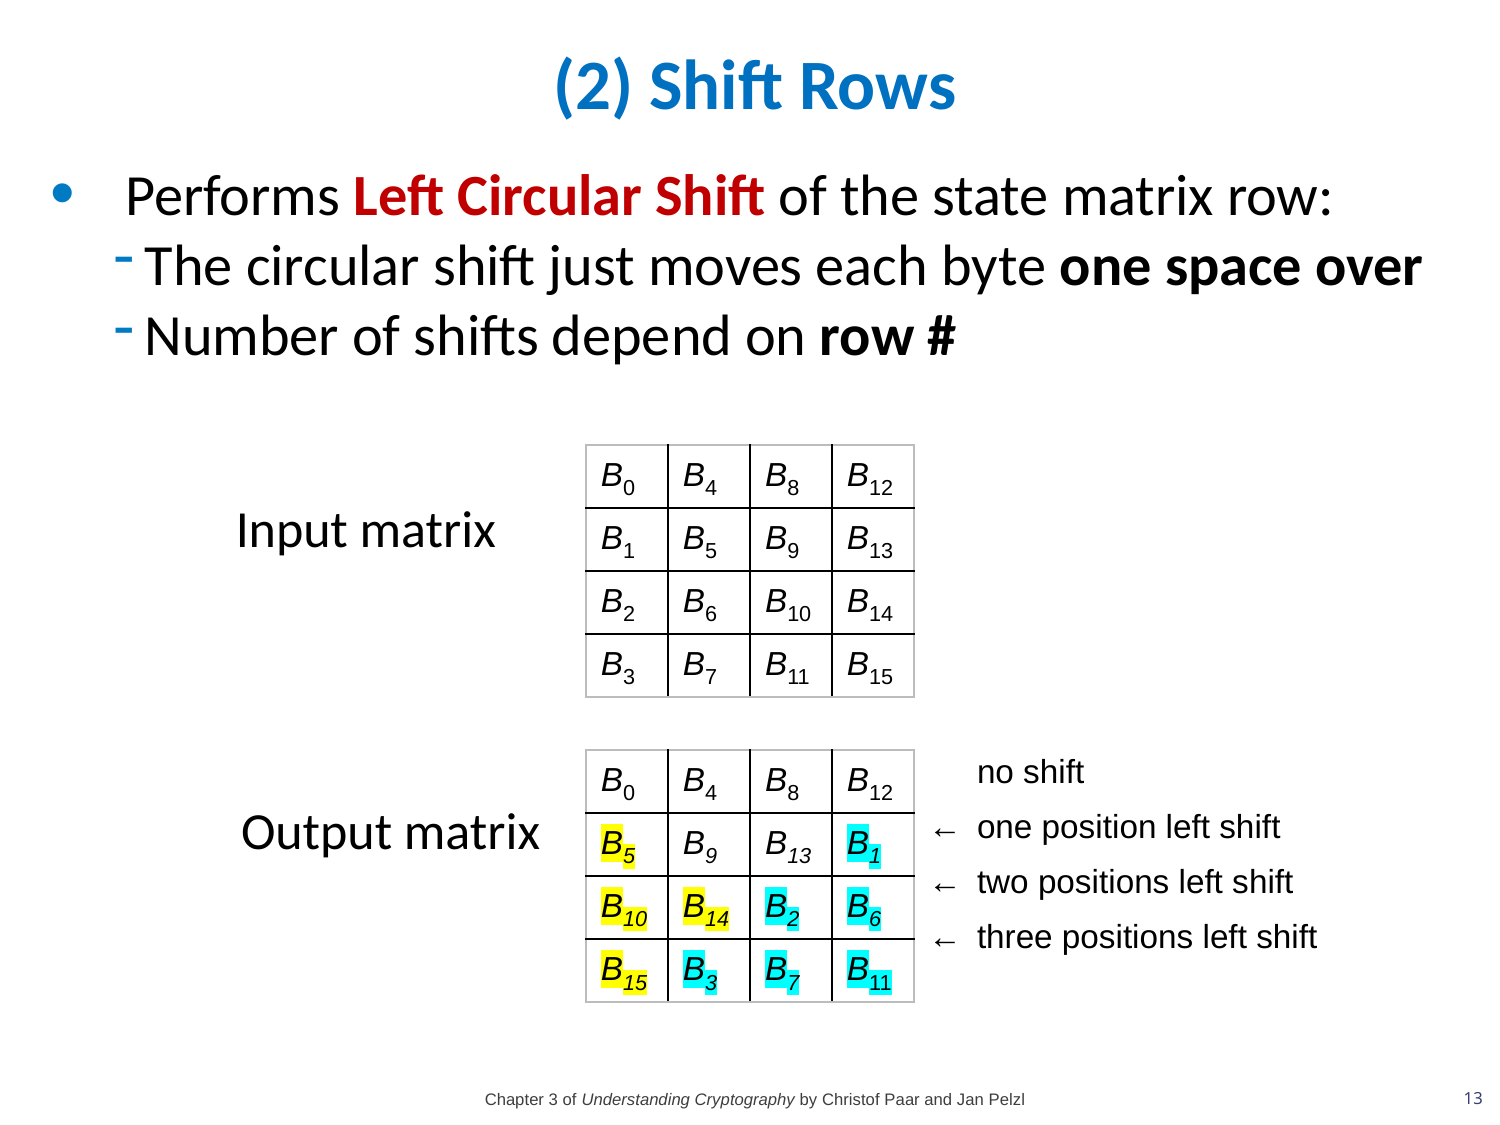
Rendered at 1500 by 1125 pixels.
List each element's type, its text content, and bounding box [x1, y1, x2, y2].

table_cell B7 [669, 635, 749, 696]
table_header B8 [751, 751, 831, 812]
table_cell B1 [587, 509, 667, 570]
text_box no shift ← one position left shift ← two positions left shift ← three positions left shift [812, 742, 1339, 963]
table_cell B10 [751, 572, 831, 633]
table_cell B13 [751, 814, 831, 875]
text_box Output matrix [226, 789, 556, 868]
title (2) Shift Rows [38, 24, 1473, 138]
table_cell B9 [669, 814, 749, 875]
table_cell B6 [833, 877, 913, 938]
table_cell B13 [833, 509, 913, 570]
table_cell B6 [669, 572, 749, 633]
table_cell B9 [751, 509, 831, 570]
table_cell B11 [751, 635, 831, 696]
table_cell B11 [833, 940, 913, 1001]
table_cell B5 [587, 814, 667, 875]
table_cell B14 [669, 877, 749, 938]
table_cell B7 [751, 940, 831, 1001]
list Performs Left Circular Shift of the state matrix row: The circular shift just moves each byte one space over Number of shifts depend on row # [35, 149, 1476, 401]
table_header B0 [587, 446, 667, 507]
footer Chapter 3 of Understanding Cryptography by Christof Paar and Jan Pelzl [400, 1084, 1110, 1121]
table_cell B3 [587, 635, 667, 696]
table_header B8 [751, 446, 831, 507]
table_header B4 [669, 751, 749, 812]
table_cell B2 [751, 877, 831, 938]
table_header B0 [587, 751, 667, 812]
table_header B12 [833, 751, 913, 812]
table_cell B14 [833, 572, 913, 633]
table_cell B2 [587, 572, 667, 633]
table_cell B15 [587, 940, 667, 1001]
slide_number 13 [1399, 1087, 1484, 1118]
table_header B12 [833, 446, 913, 507]
table_cell B5 [669, 509, 749, 570]
table_header B4 [669, 446, 749, 507]
table_cell B10 [587, 877, 667, 938]
table_cell B3 [669, 940, 749, 1001]
text_box Input matrix [221, 487, 544, 565]
table_cell B15 [833, 635, 913, 696]
table_cell B1 [833, 814, 913, 875]
